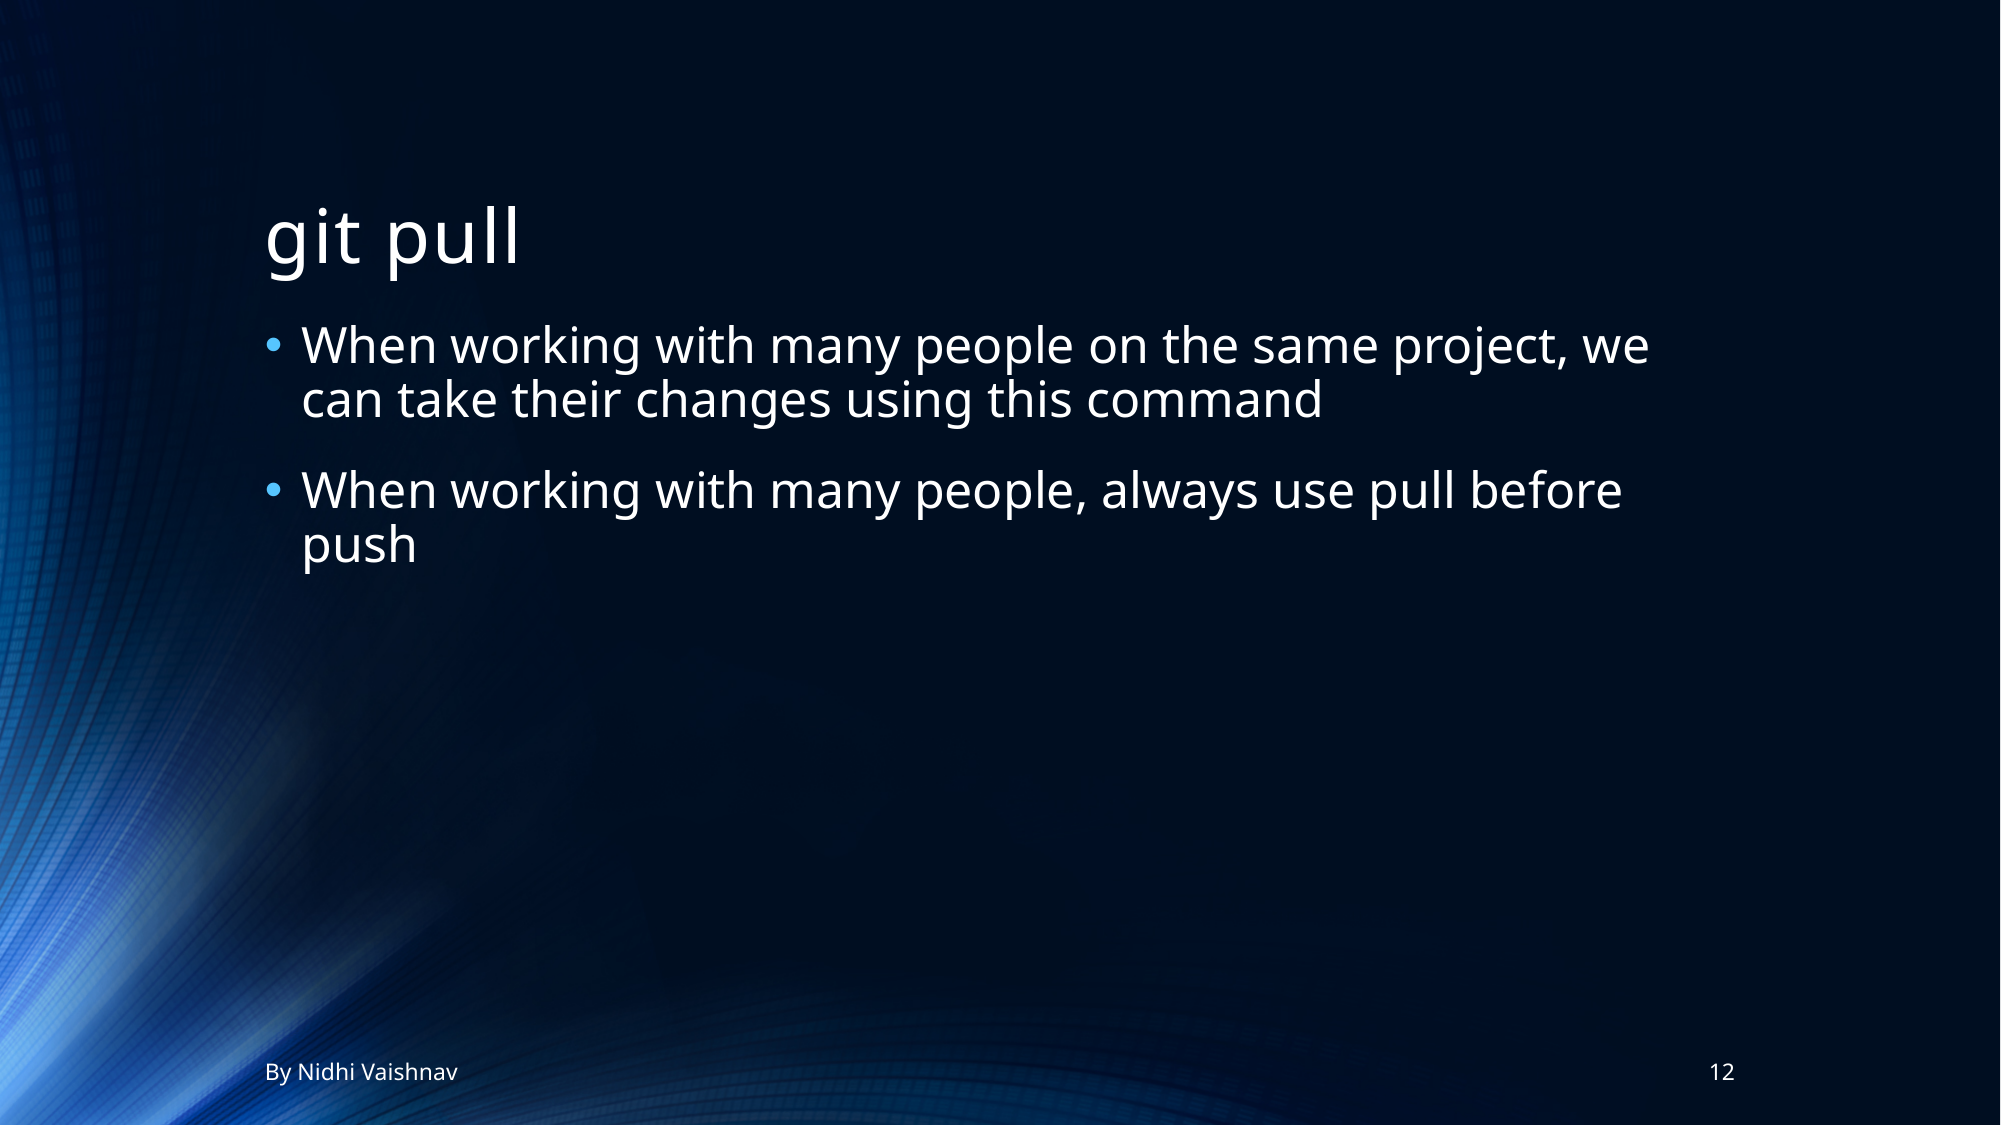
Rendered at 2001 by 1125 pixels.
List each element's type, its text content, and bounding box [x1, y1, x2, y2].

list When working with many people on the same project, we can take their changes using this command When working with many people, always use pull before push [249, 312, 1749, 988]
slide_number 12 [1612, 1050, 1751, 1096]
title git pull [249, 62, 1751, 288]
picture [0, 0, 2001, 1125]
footer By Nidhi Vaishnav [249, 1050, 1326, 1096]
